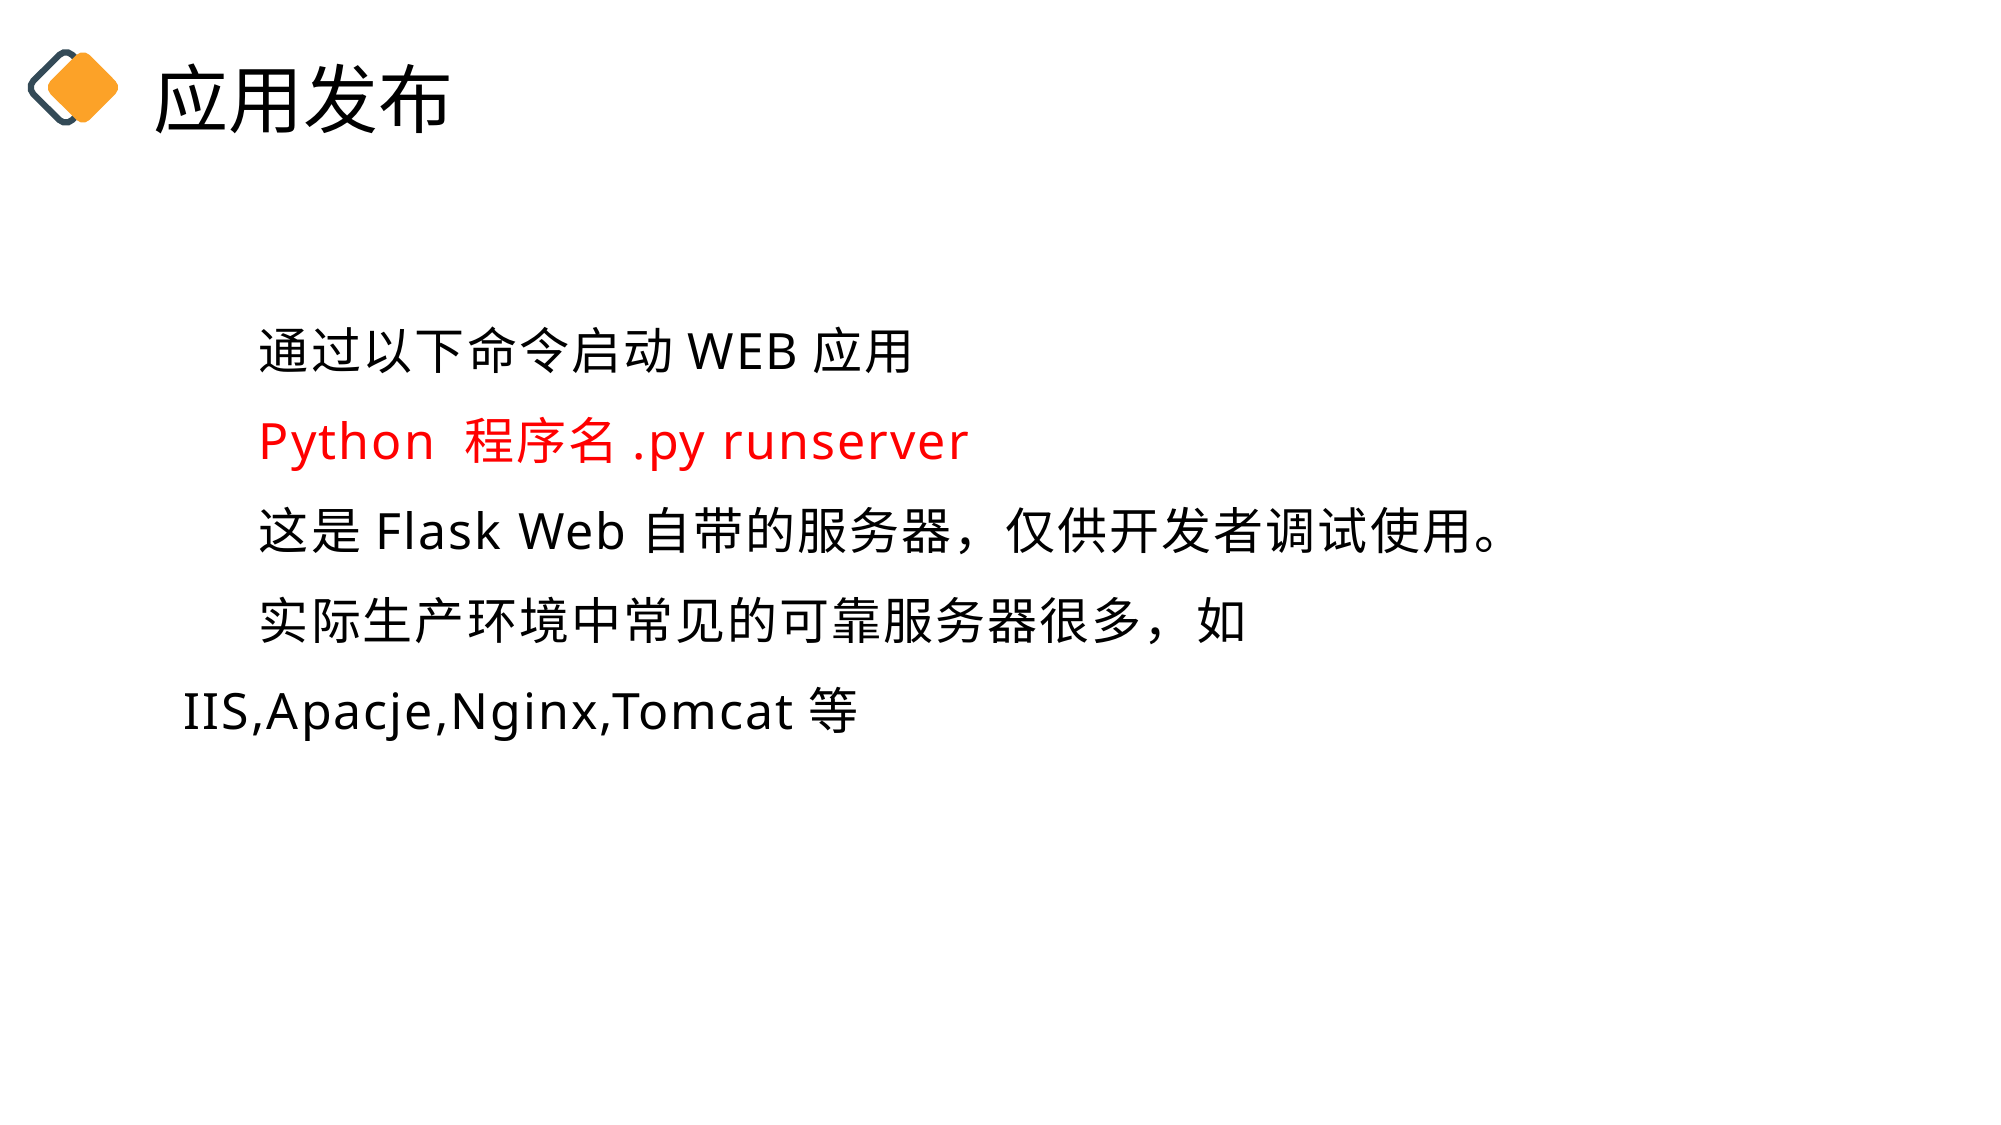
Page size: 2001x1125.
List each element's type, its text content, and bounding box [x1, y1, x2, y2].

text_box 应用发布 [139, 44, 1108, 150]
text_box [38, 59, 111, 116]
text_box 通过以下命令启动WEB应用 Python 程序名.py runserver 这是Flask Web自带的服务器，仅供开发者调试使用。 实际生产环境中常见的可靠服务器很多，如IIS,Apacje,Nginx,Tomcat等 [169, 282, 1835, 747]
